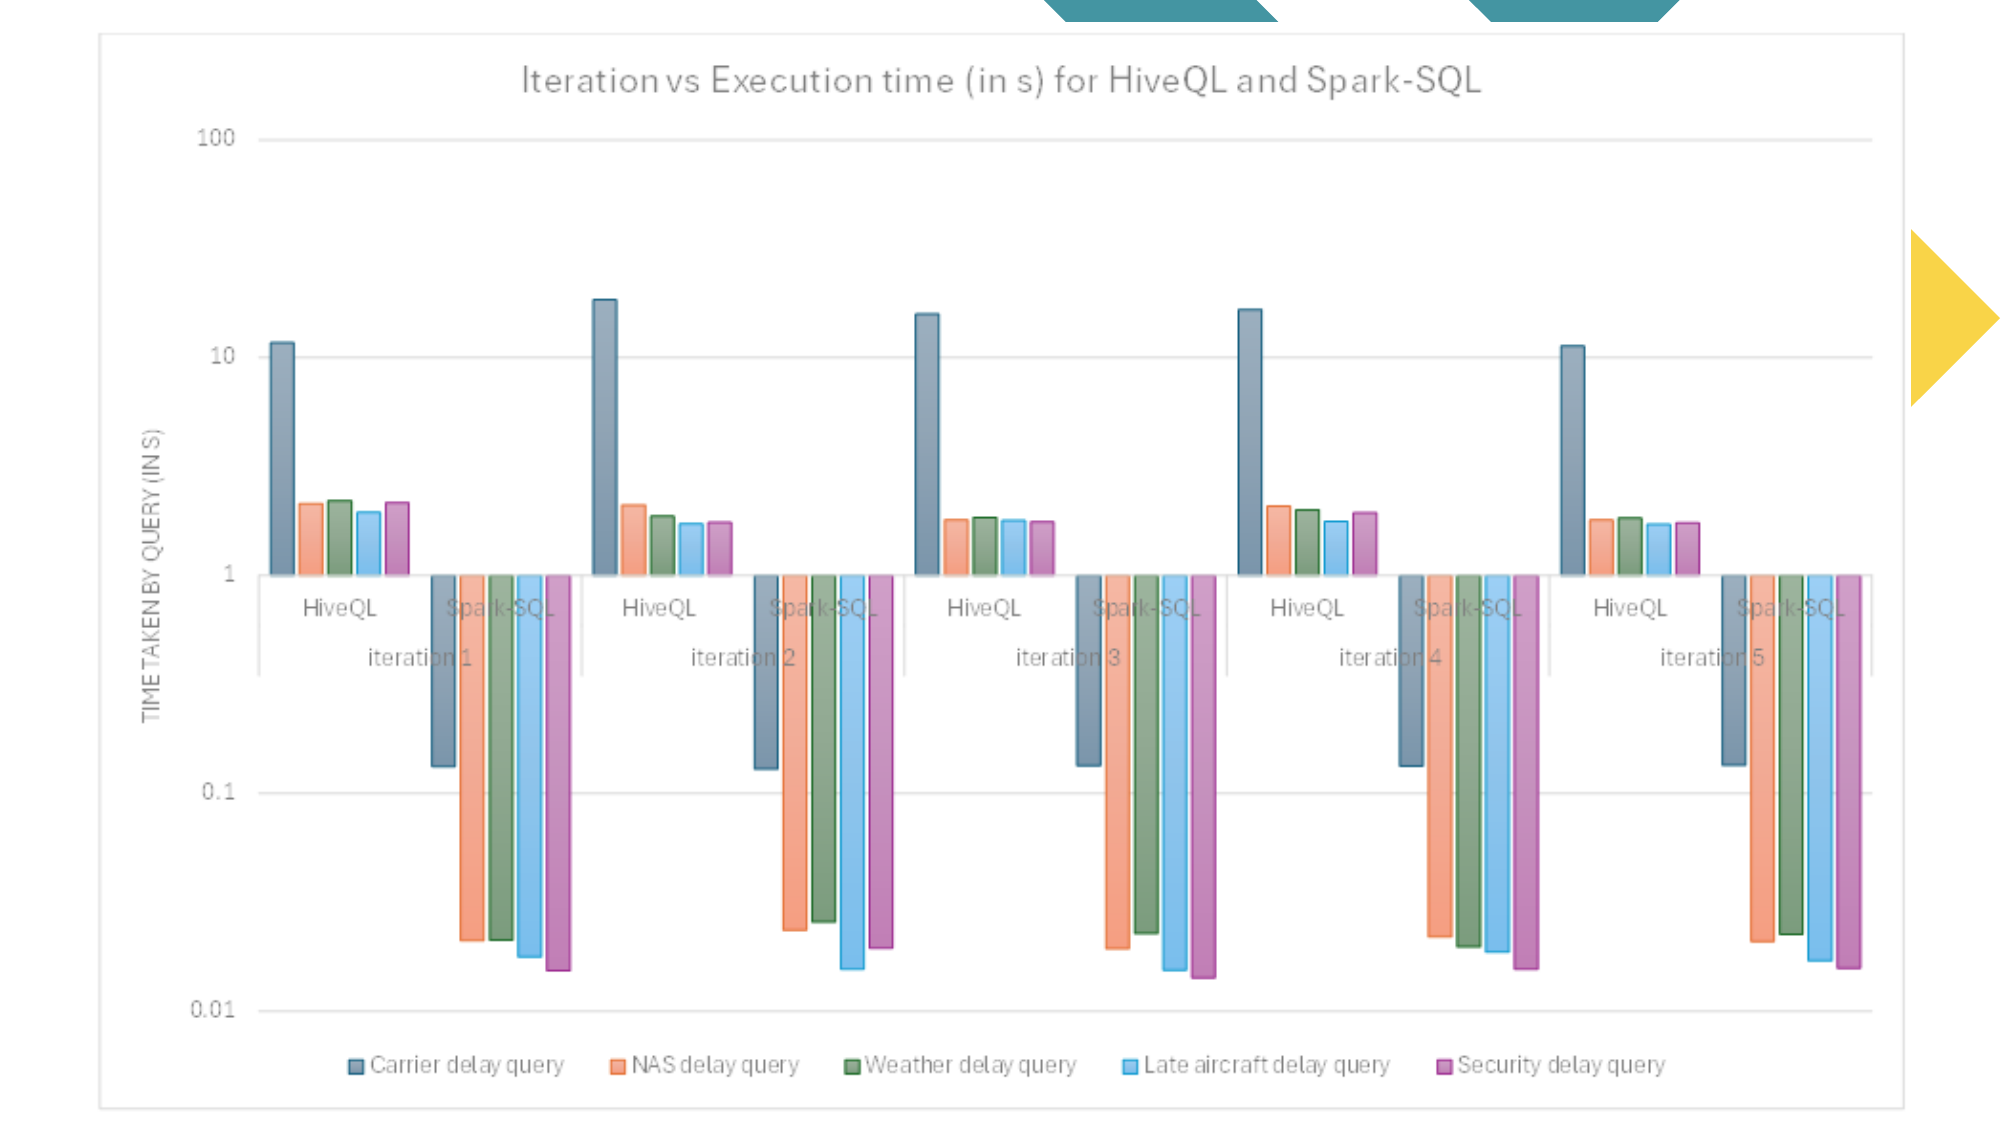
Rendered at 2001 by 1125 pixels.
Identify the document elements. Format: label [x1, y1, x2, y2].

picture [89, 22, 1911, 1125]
